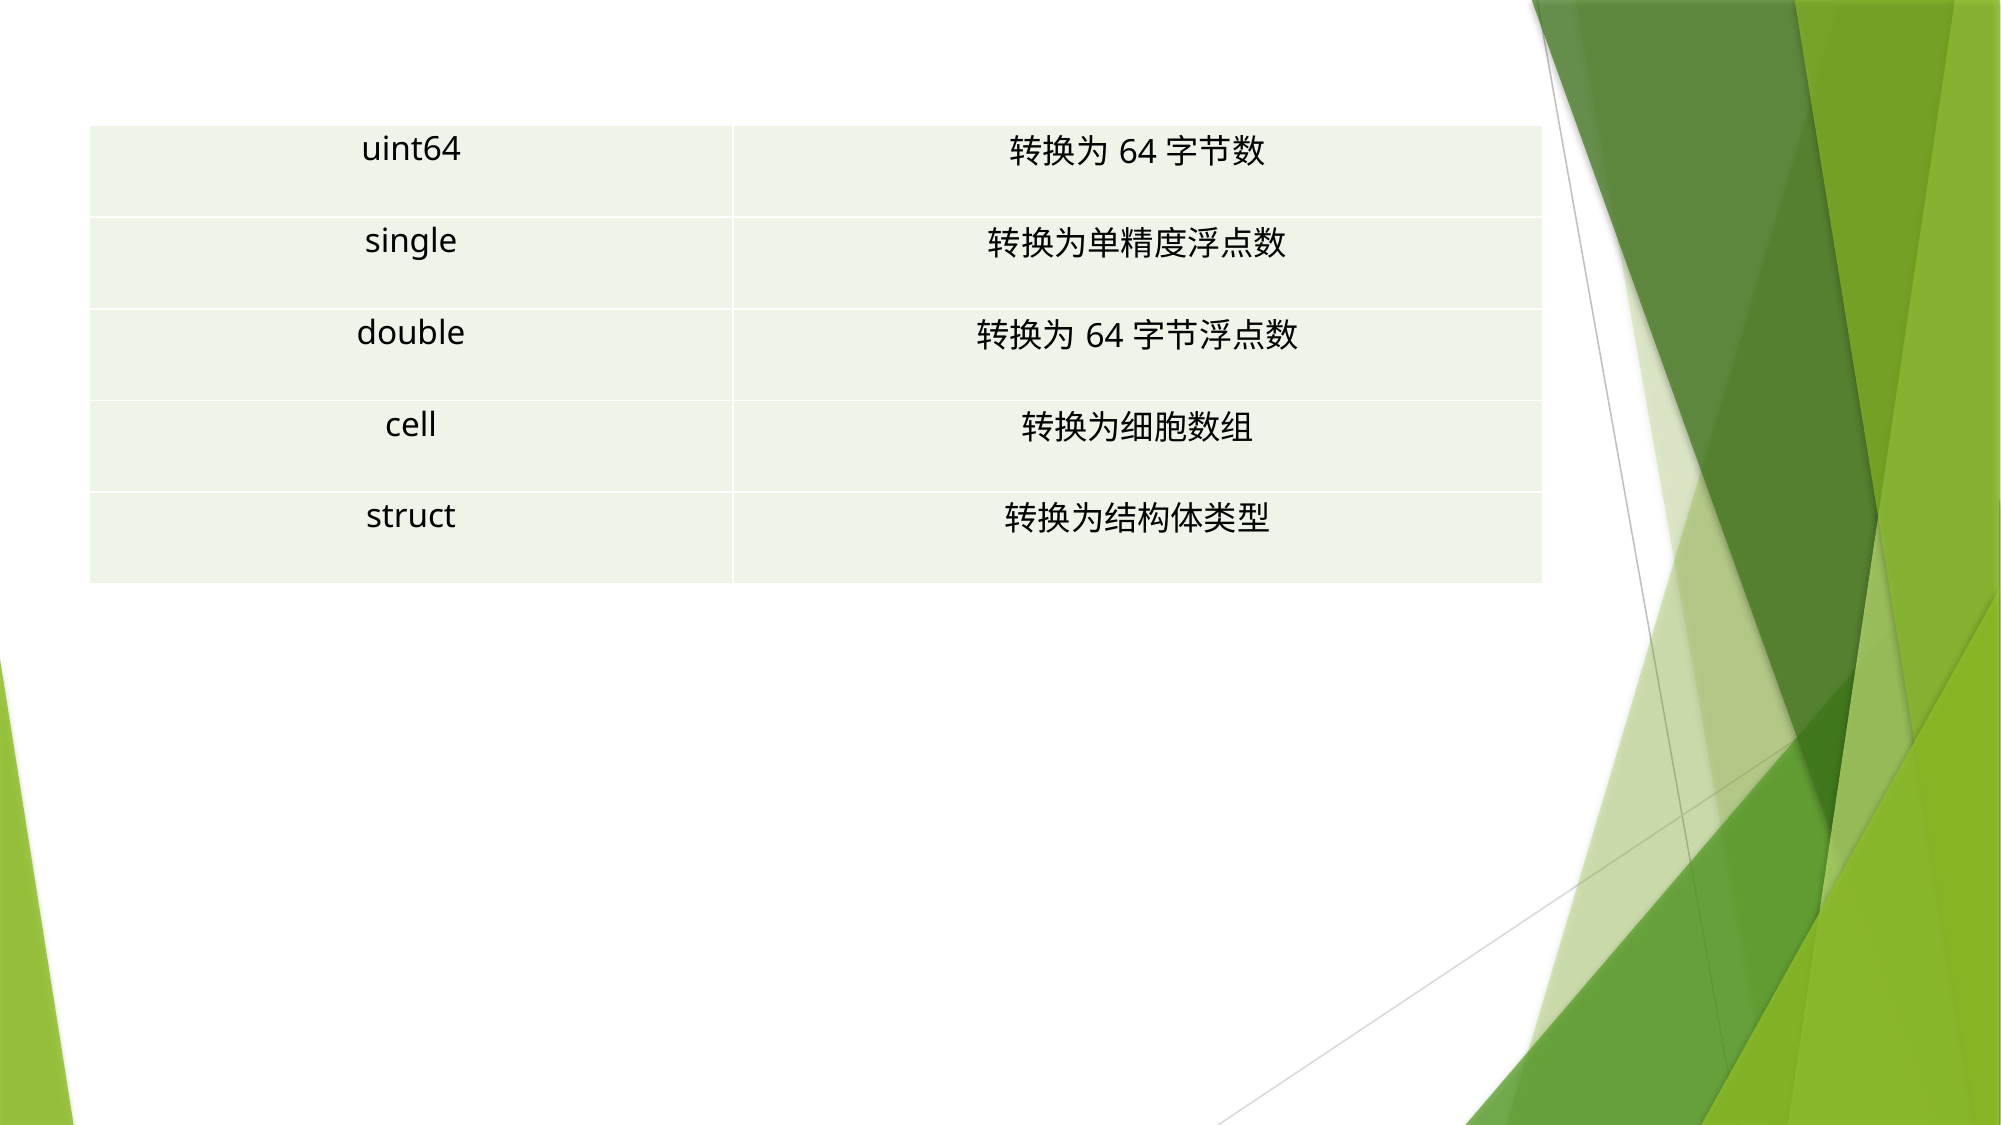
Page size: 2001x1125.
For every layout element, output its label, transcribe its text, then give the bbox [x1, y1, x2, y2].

table_cell single [90, 218, 732, 308]
table_header 转换为64字节数 [734, 126, 1542, 216]
table_header uint64 [90, 126, 732, 216]
table_cell 转换为单精度浮点数 [734, 218, 1542, 308]
table_cell 转换为细胞数组 [734, 401, 1542, 491]
table_cell 转换为64字节浮点数 [734, 310, 1542, 400]
table_cell cell [90, 401, 732, 491]
table_cell double [90, 310, 732, 400]
table_cell 转换为结构体类型 [734, 493, 1542, 583]
table_cell struct [90, 493, 732, 583]
